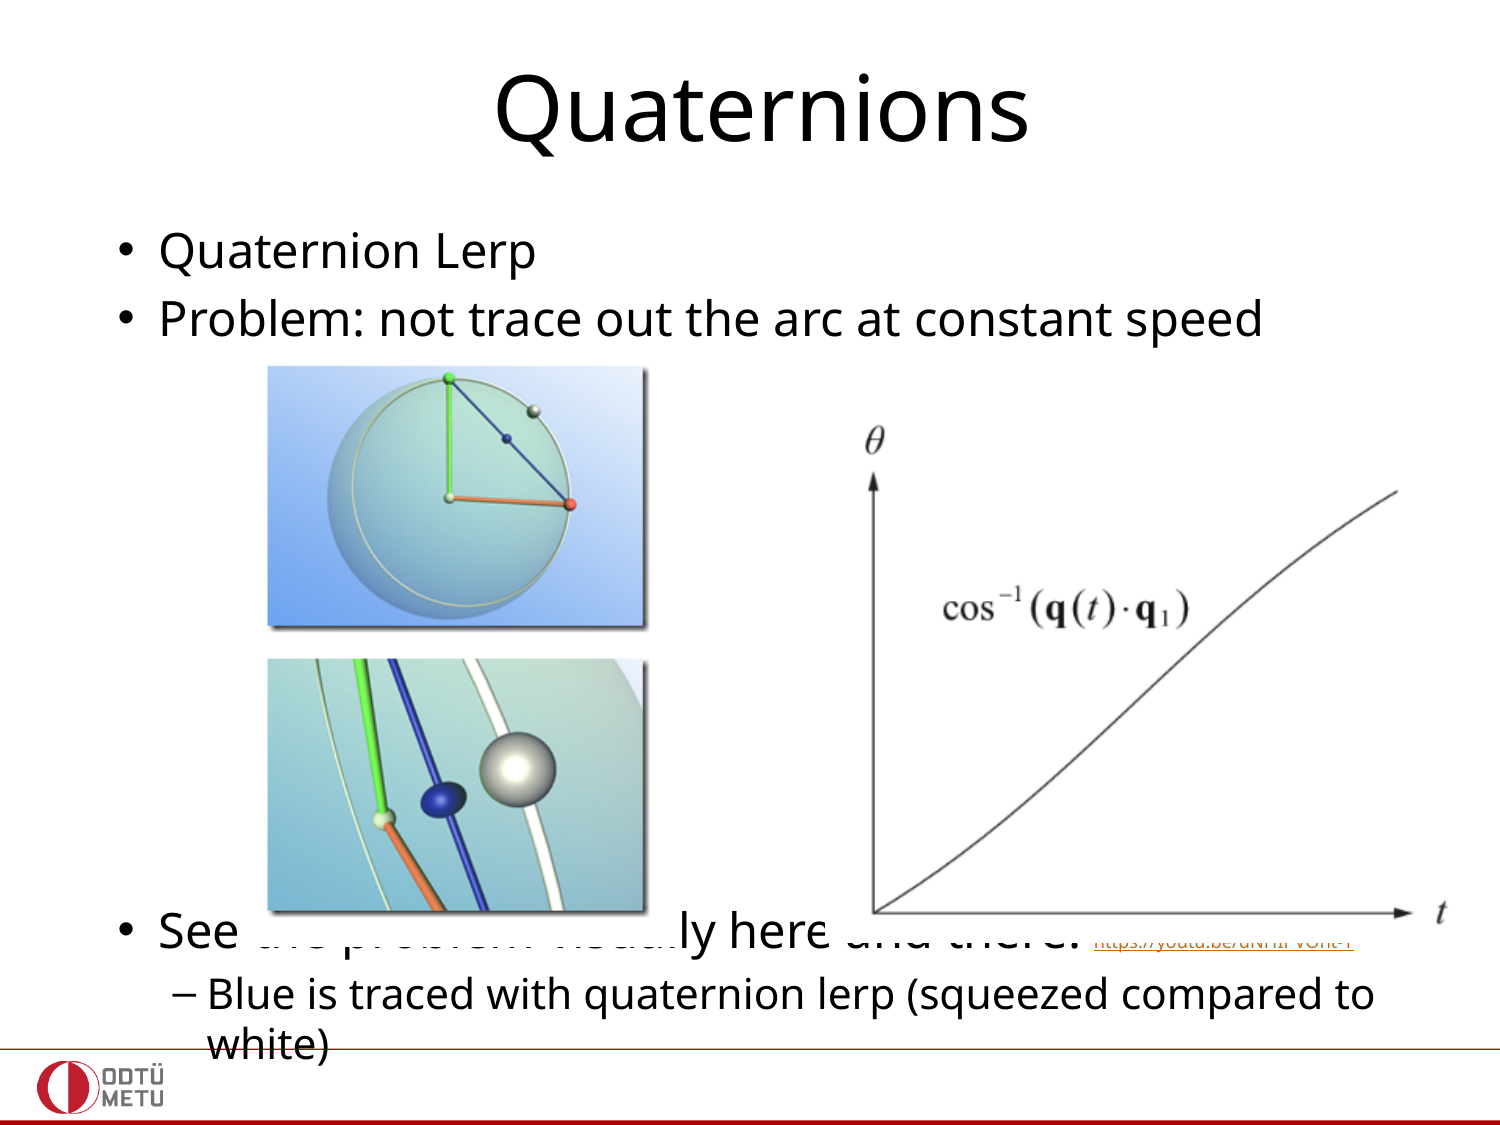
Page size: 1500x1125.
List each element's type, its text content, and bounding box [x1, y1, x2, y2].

list Quaternion Lerp Problem: not trace out the arc at constant speed See the problem visually here and there: https://youtu.be/uNHIPVOnt-Y Blue is traced with quaternion lerp (squeezed compared to white) [102, 211, 1488, 1088]
picture [248, 349, 676, 948]
picture [824, 387, 1471, 943]
title Quaternions [122, 10, 1404, 199]
picture [37, 1061, 163, 1114]
